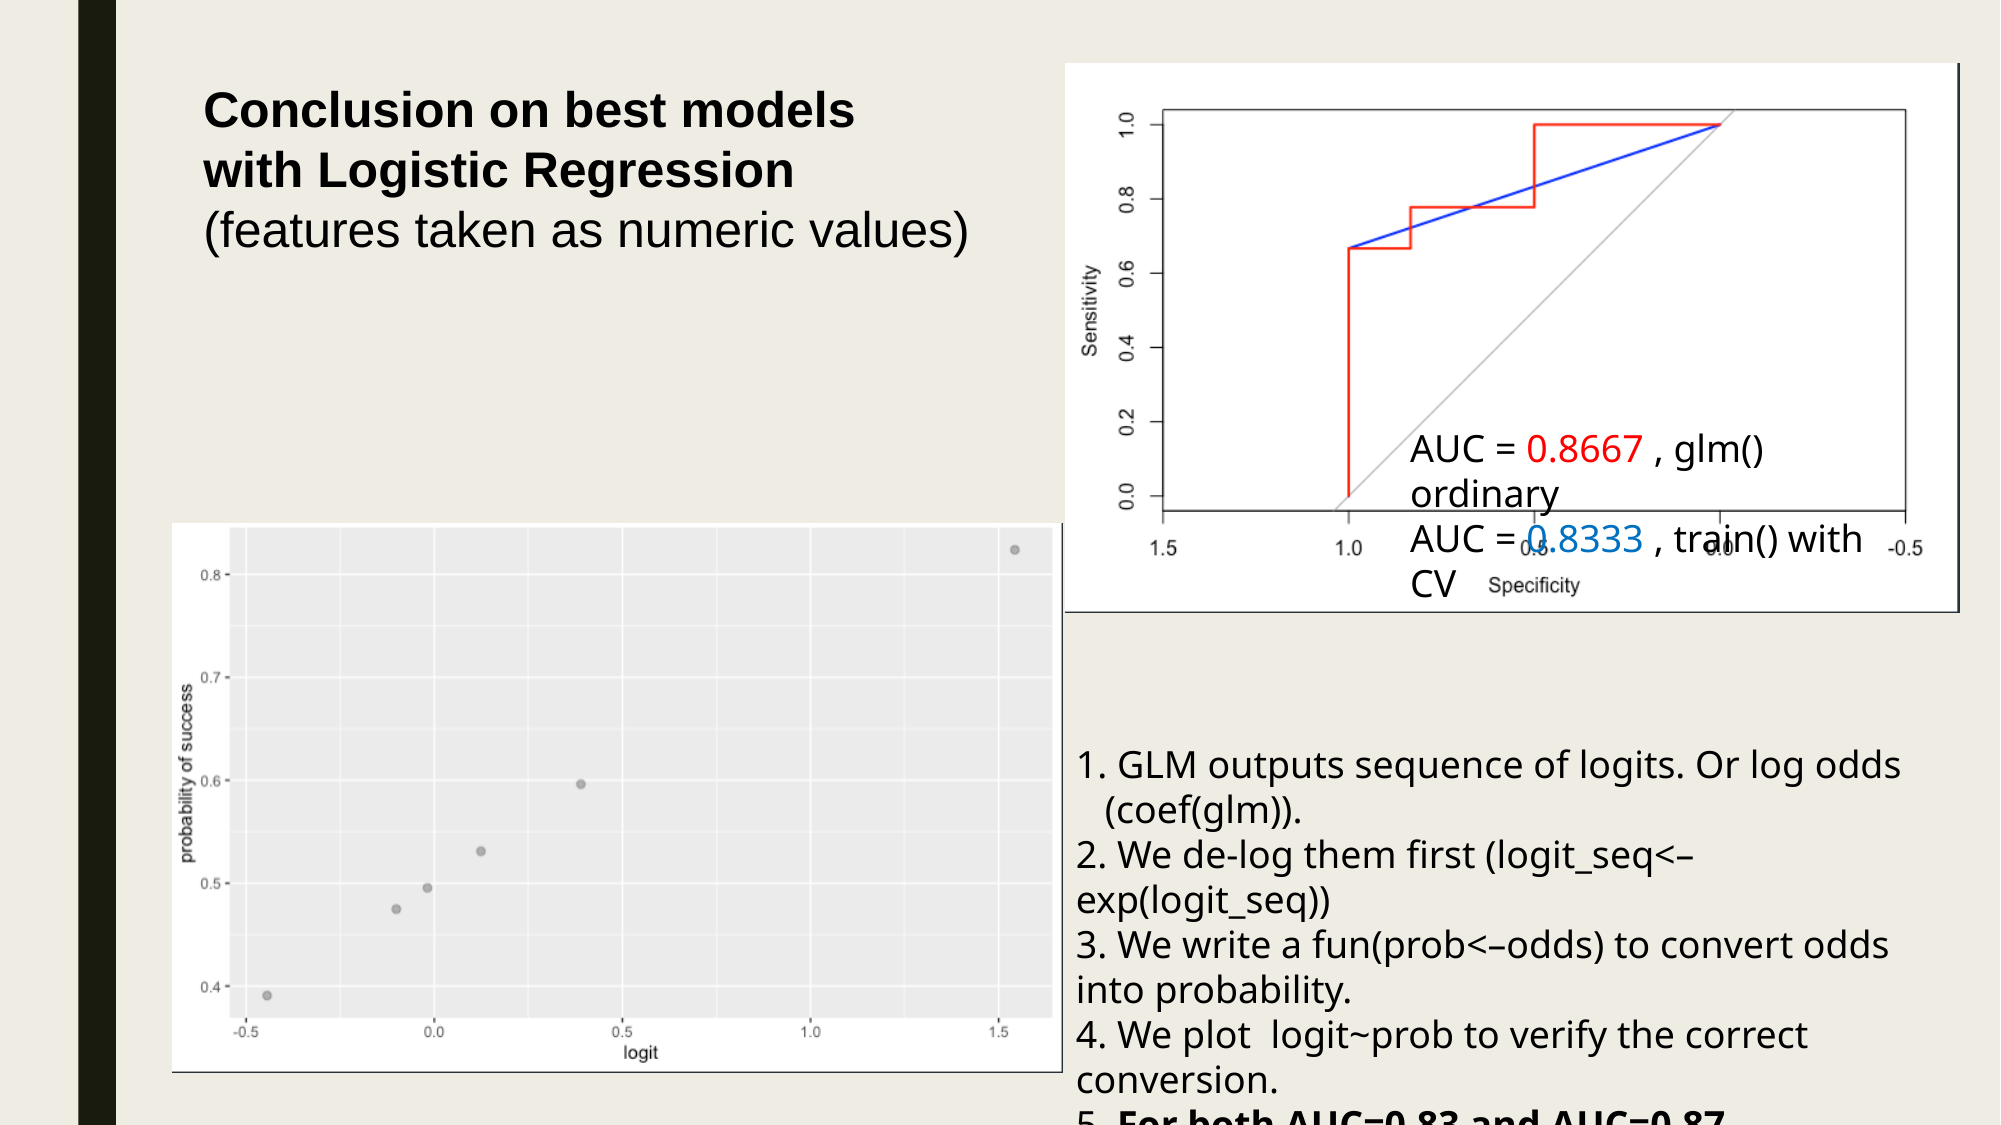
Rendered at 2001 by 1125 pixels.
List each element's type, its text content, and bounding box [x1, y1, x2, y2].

picture [1065, 63, 1960, 613]
text_box 1. GLM outputs sequence of logits. Or log odds (coef(glm)). 2. We de-log them first (logit_seq<–exp(logit_seq)) 3. We write a fun(prob<–odds) to convert odds into probability. 4. We plot logit~prob to verify the correct conversion. 5. For both AUC=0.83 and AUC=0.87 accuracy=80% [1061, 733, 1935, 1125]
picture [172, 523, 1063, 1073]
text_box Conclusion on best models with Logistic Regression (features taken as numeric values) [188, 70, 1028, 266]
